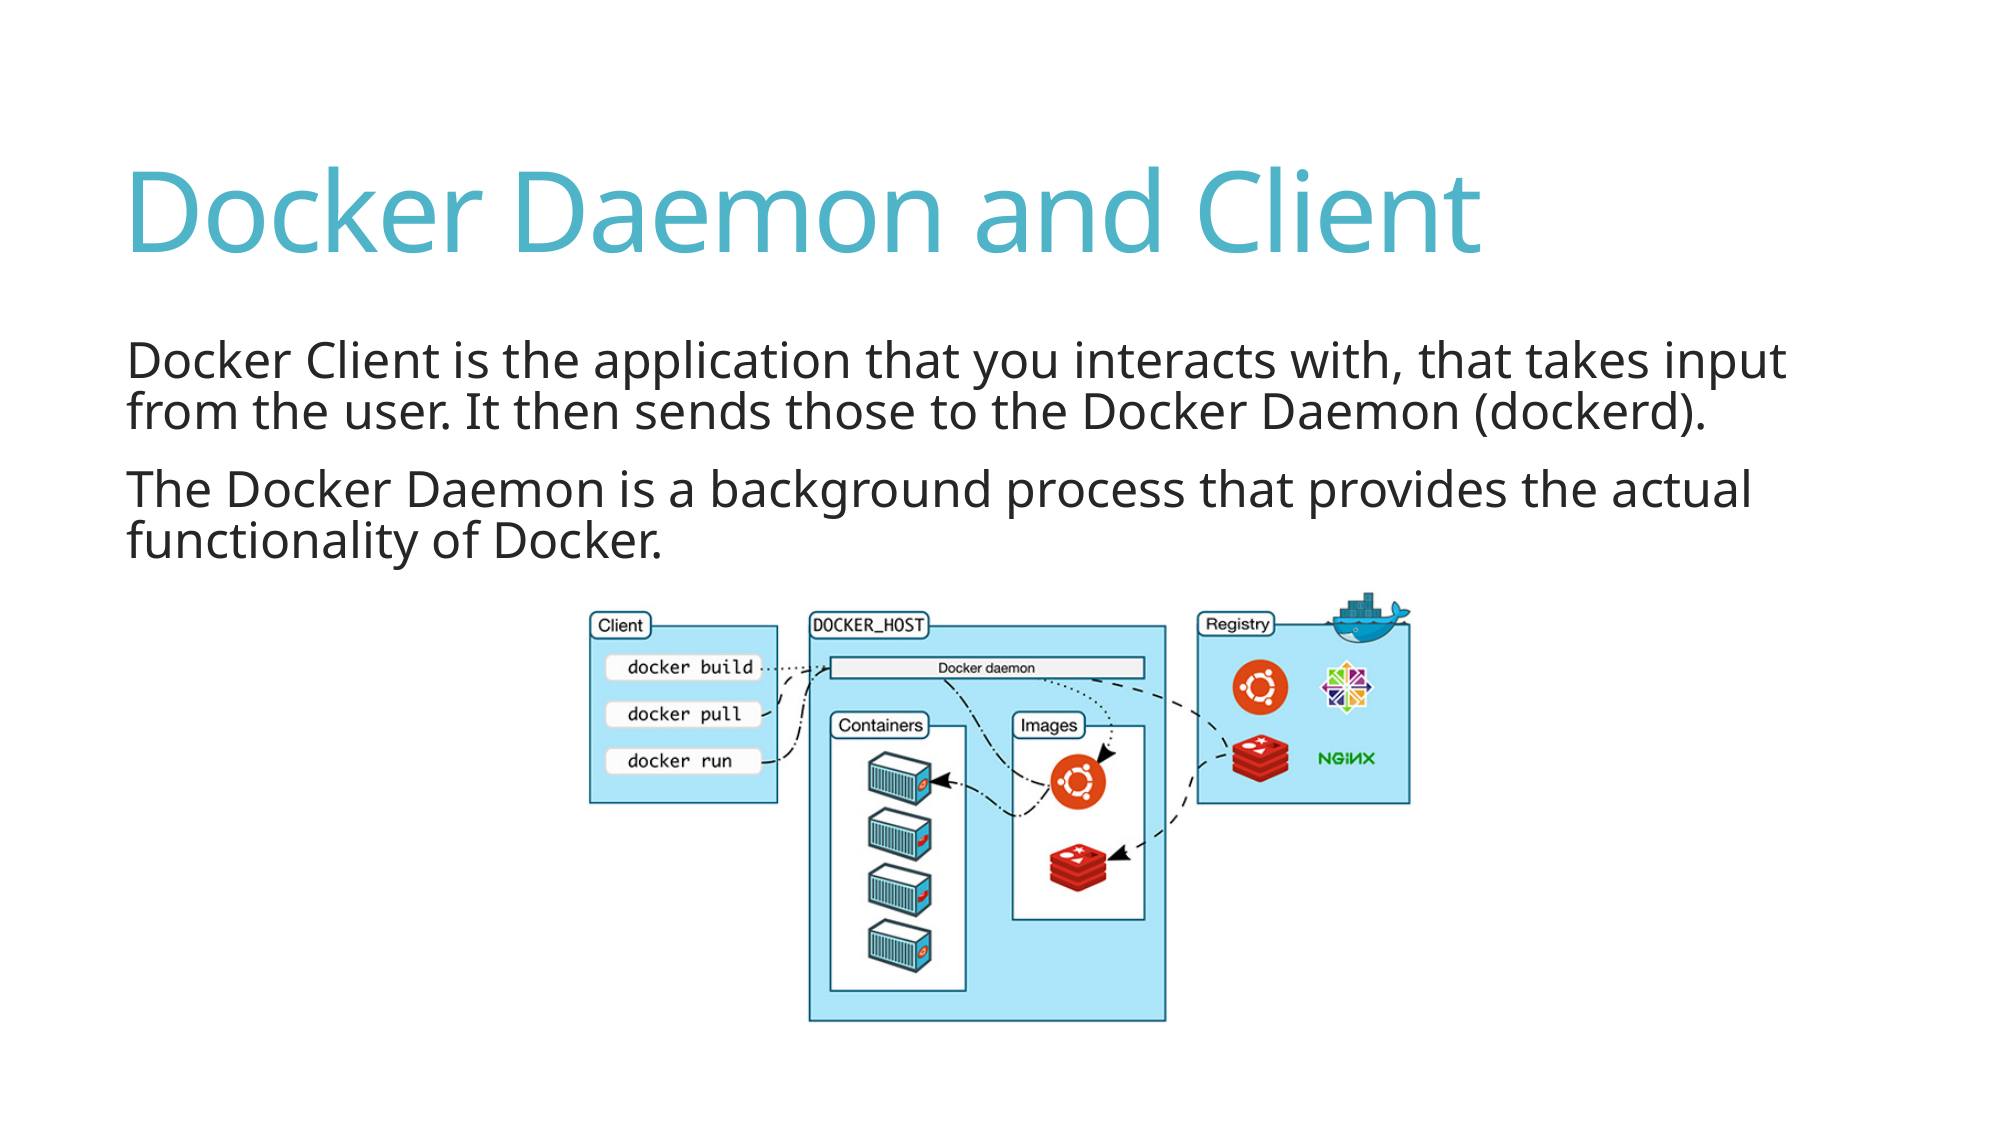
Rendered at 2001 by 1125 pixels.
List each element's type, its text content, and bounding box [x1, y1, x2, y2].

title Docker Daemon and Client [107, 81, 1875, 354]
list Docker Client is the application that you interacts with, that takes input from the user. It then sends those to the Docker Daemon (dockerd). The Docker Daemon is a background process that provides the actual functionality of Docker. [111, 329, 1876, 948]
picture [586, 589, 1414, 1026]
